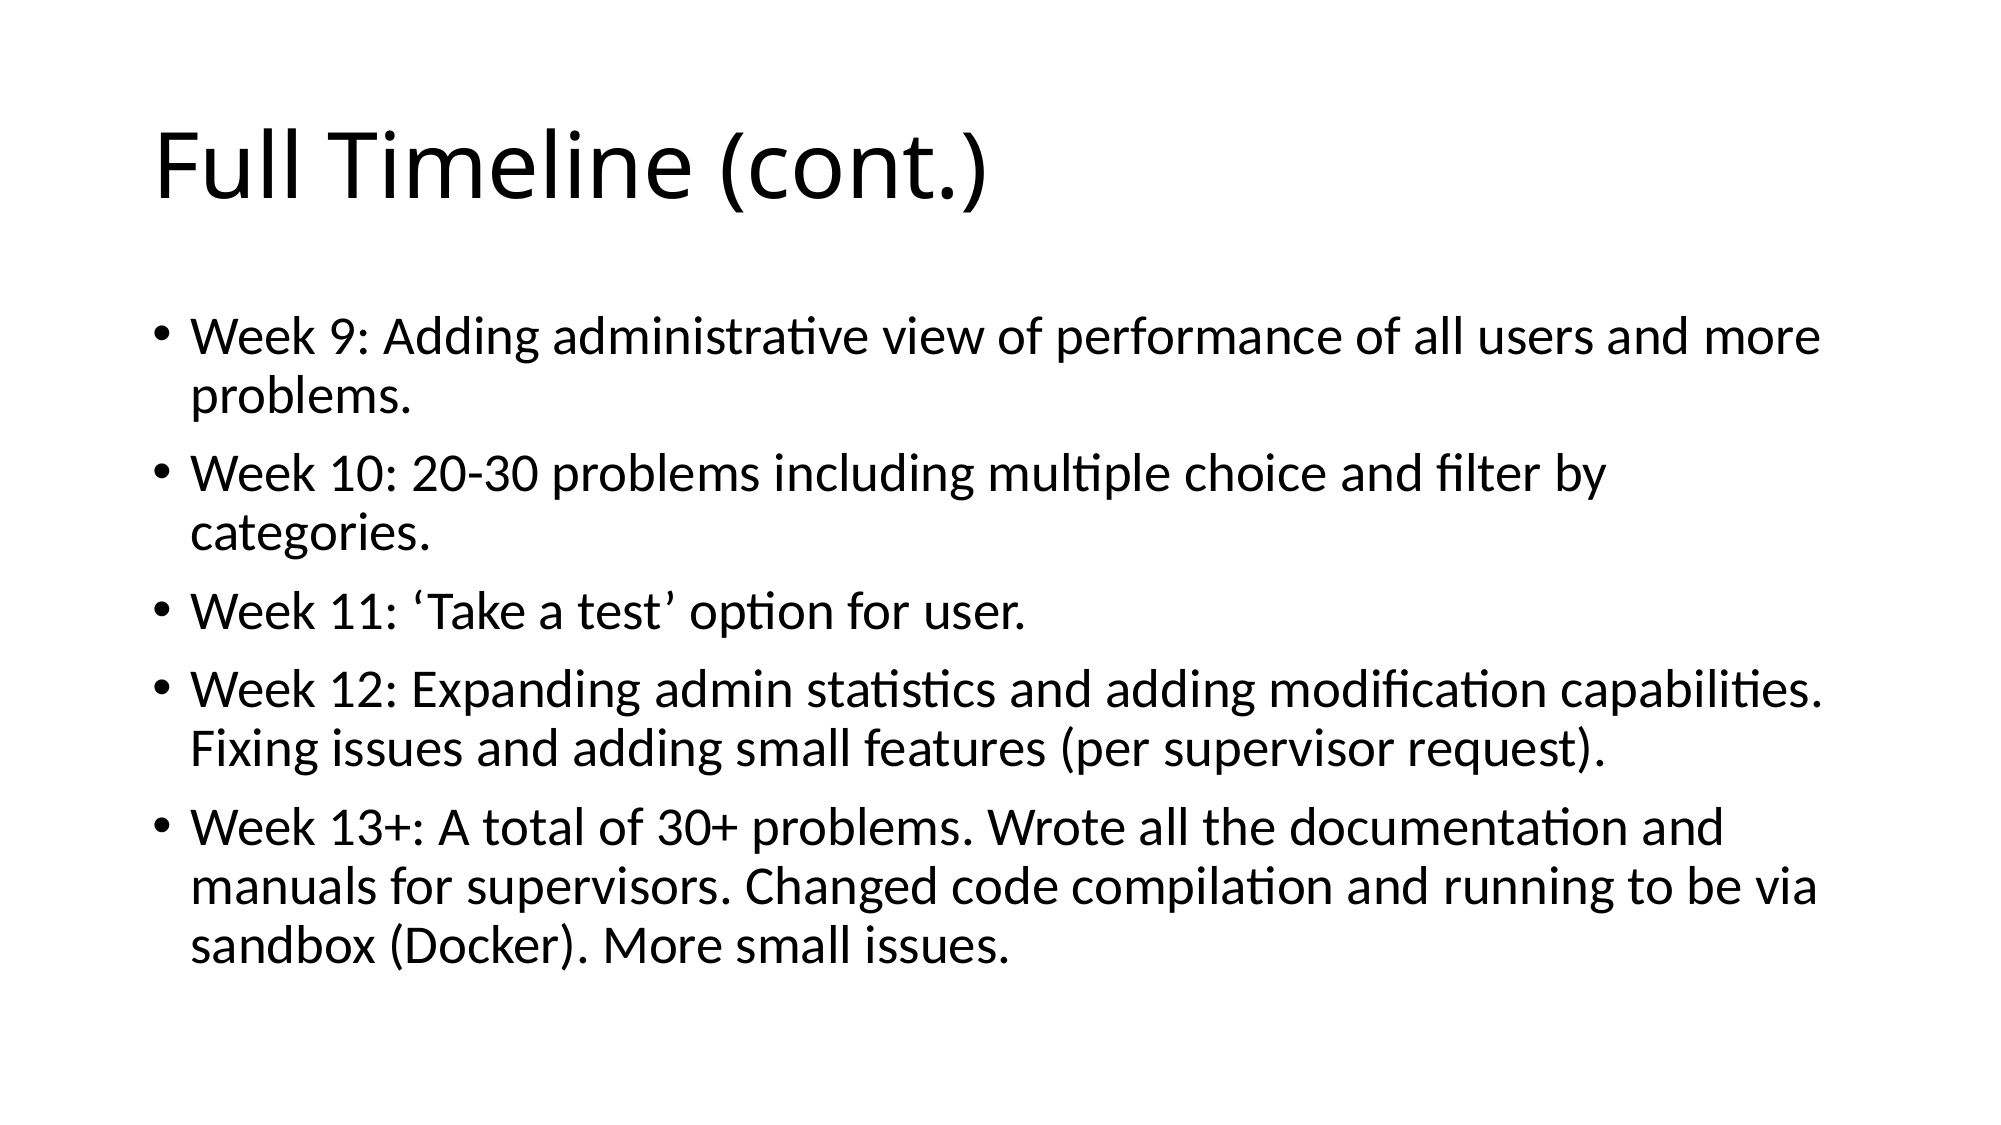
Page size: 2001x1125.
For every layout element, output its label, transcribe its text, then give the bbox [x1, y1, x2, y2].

list Week 9: Adding administrative view of performance of all users and more problems. Week 10: 20-30 problems including multiple choice and filter by categories. Week 11: ‘Take a test’ option for user. Week 12: Expanding admin statistics and adding modification capabilities. Fixing issues and adding small features (per supervisor request). Week 13+: A total of 30+ problems. Wrote all the documentation and manuals for supervisors. Changed code compilation and running to be via sandbox (Docker). More small issues. [137, 299, 1863, 1014]
title Full Timeline (cont.) [137, 59, 1863, 278]
